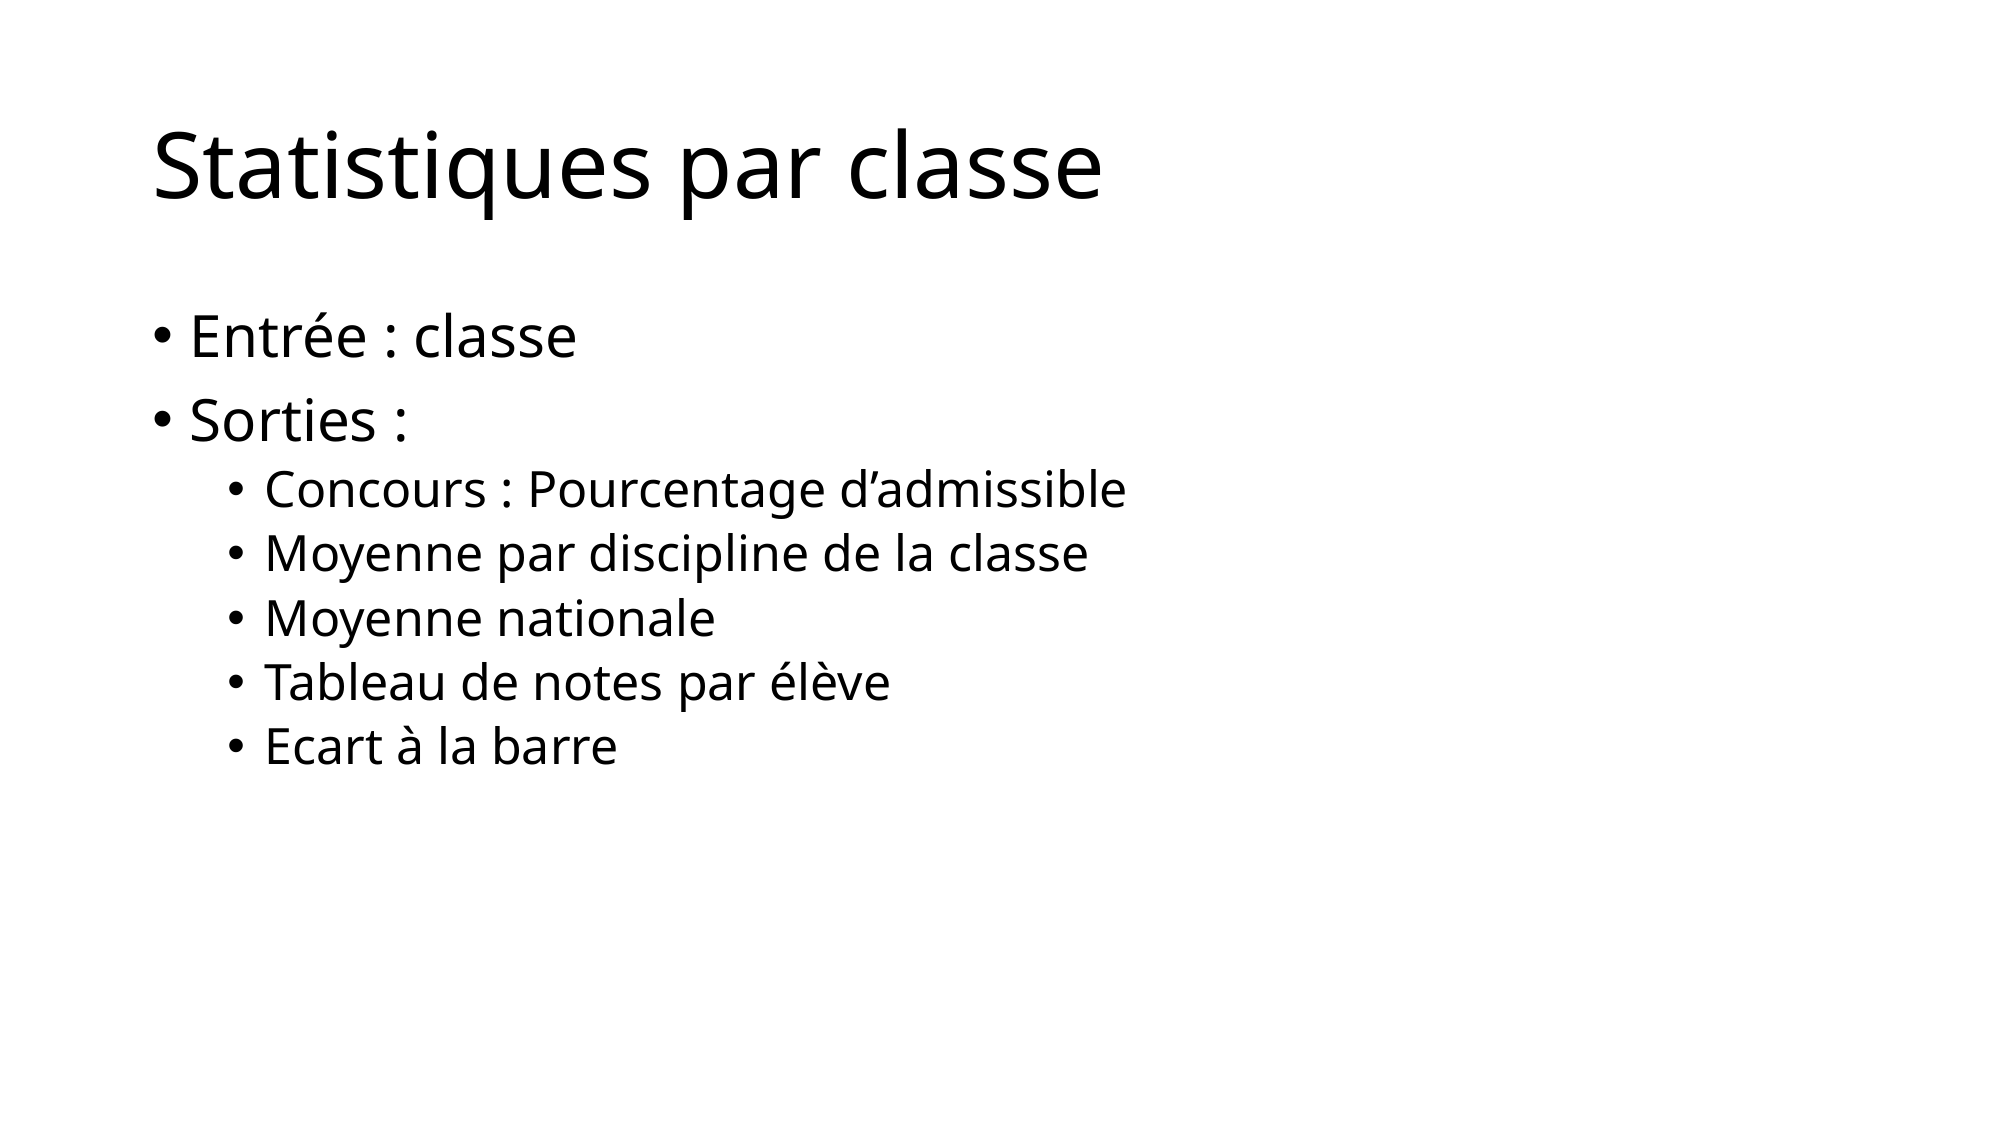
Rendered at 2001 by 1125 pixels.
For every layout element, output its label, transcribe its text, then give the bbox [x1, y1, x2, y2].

title Statistiques par classe [137, 59, 1863, 278]
list Entrée : classe Sorties : Concours : Pourcentage d’admissible Moyenne par discipline de la classe Moyenne nationale Tableau de notes par élève Ecart à la barre [137, 299, 1863, 1014]
